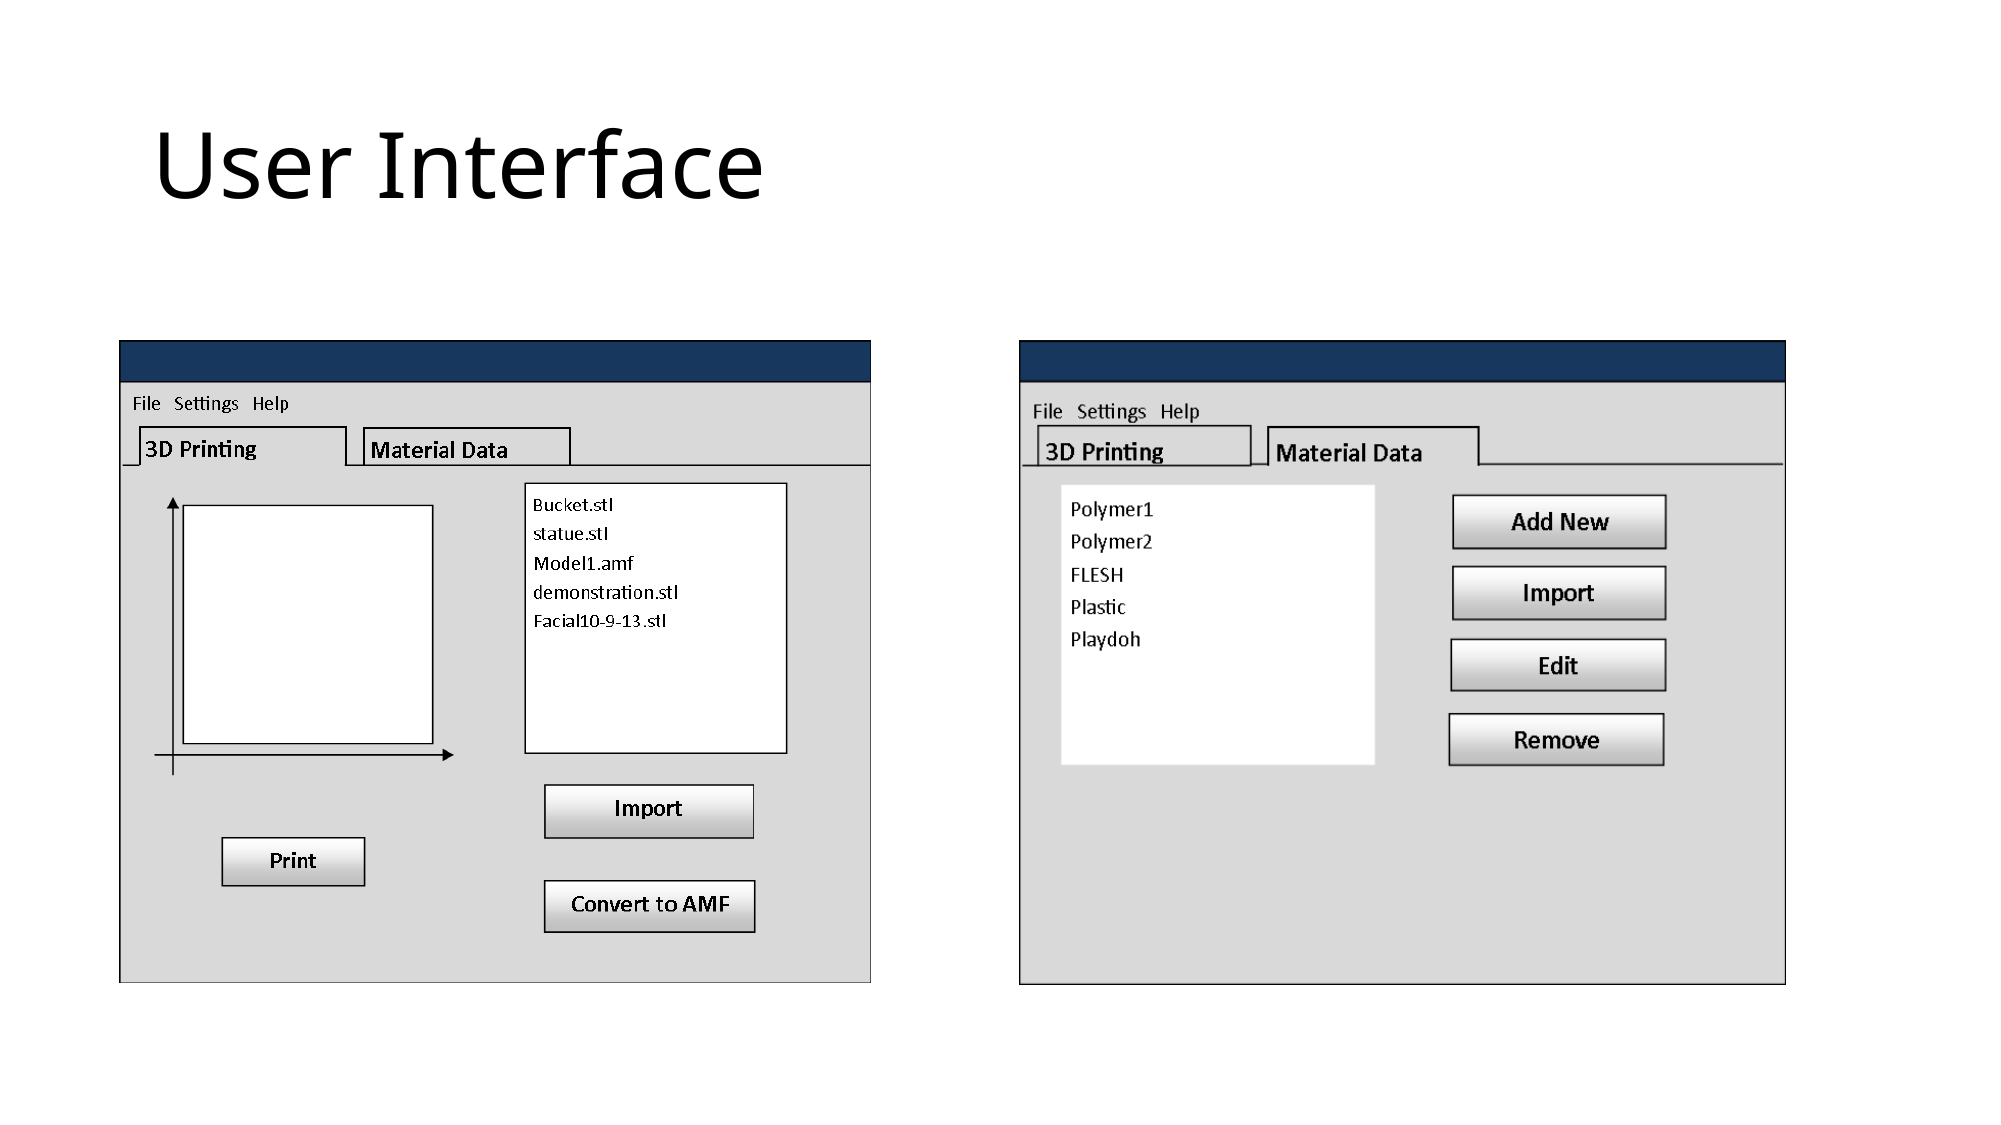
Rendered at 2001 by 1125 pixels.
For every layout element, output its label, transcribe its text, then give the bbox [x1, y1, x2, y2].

picture [119, 340, 871, 984]
title User Interface [137, 59, 1863, 278]
picture [1019, 340, 1786, 985]
